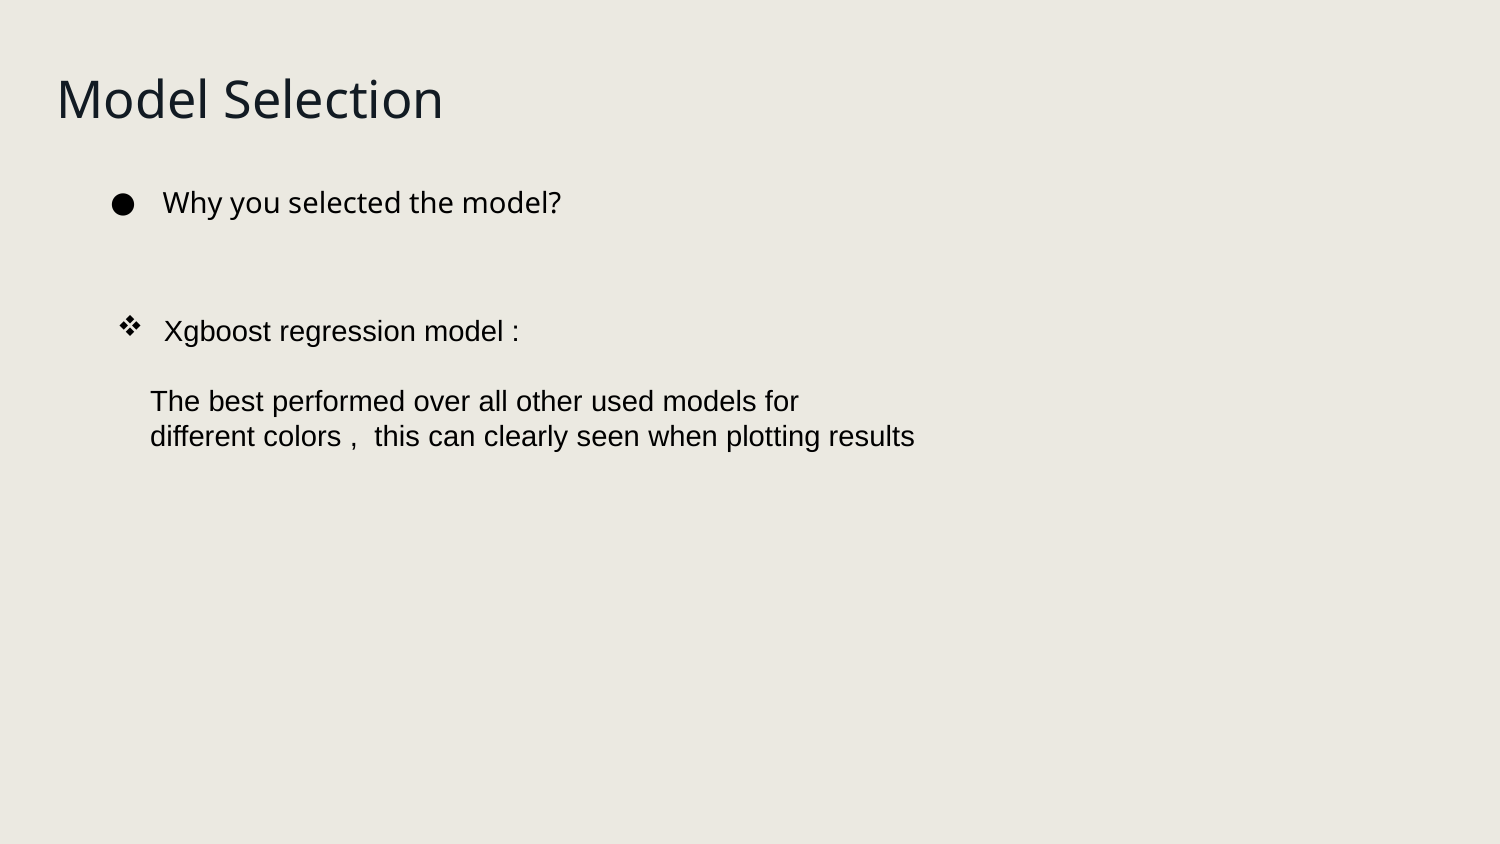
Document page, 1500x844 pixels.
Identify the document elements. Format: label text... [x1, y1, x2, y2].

text_box Why you selected the model? [72, 169, 849, 370]
title Model Selection [56, 51, 1455, 146]
text_box Xgboost regression model : The best performed over all other used models for different colors , this can clearly seen when plotting results [102, 305, 1006, 460]
